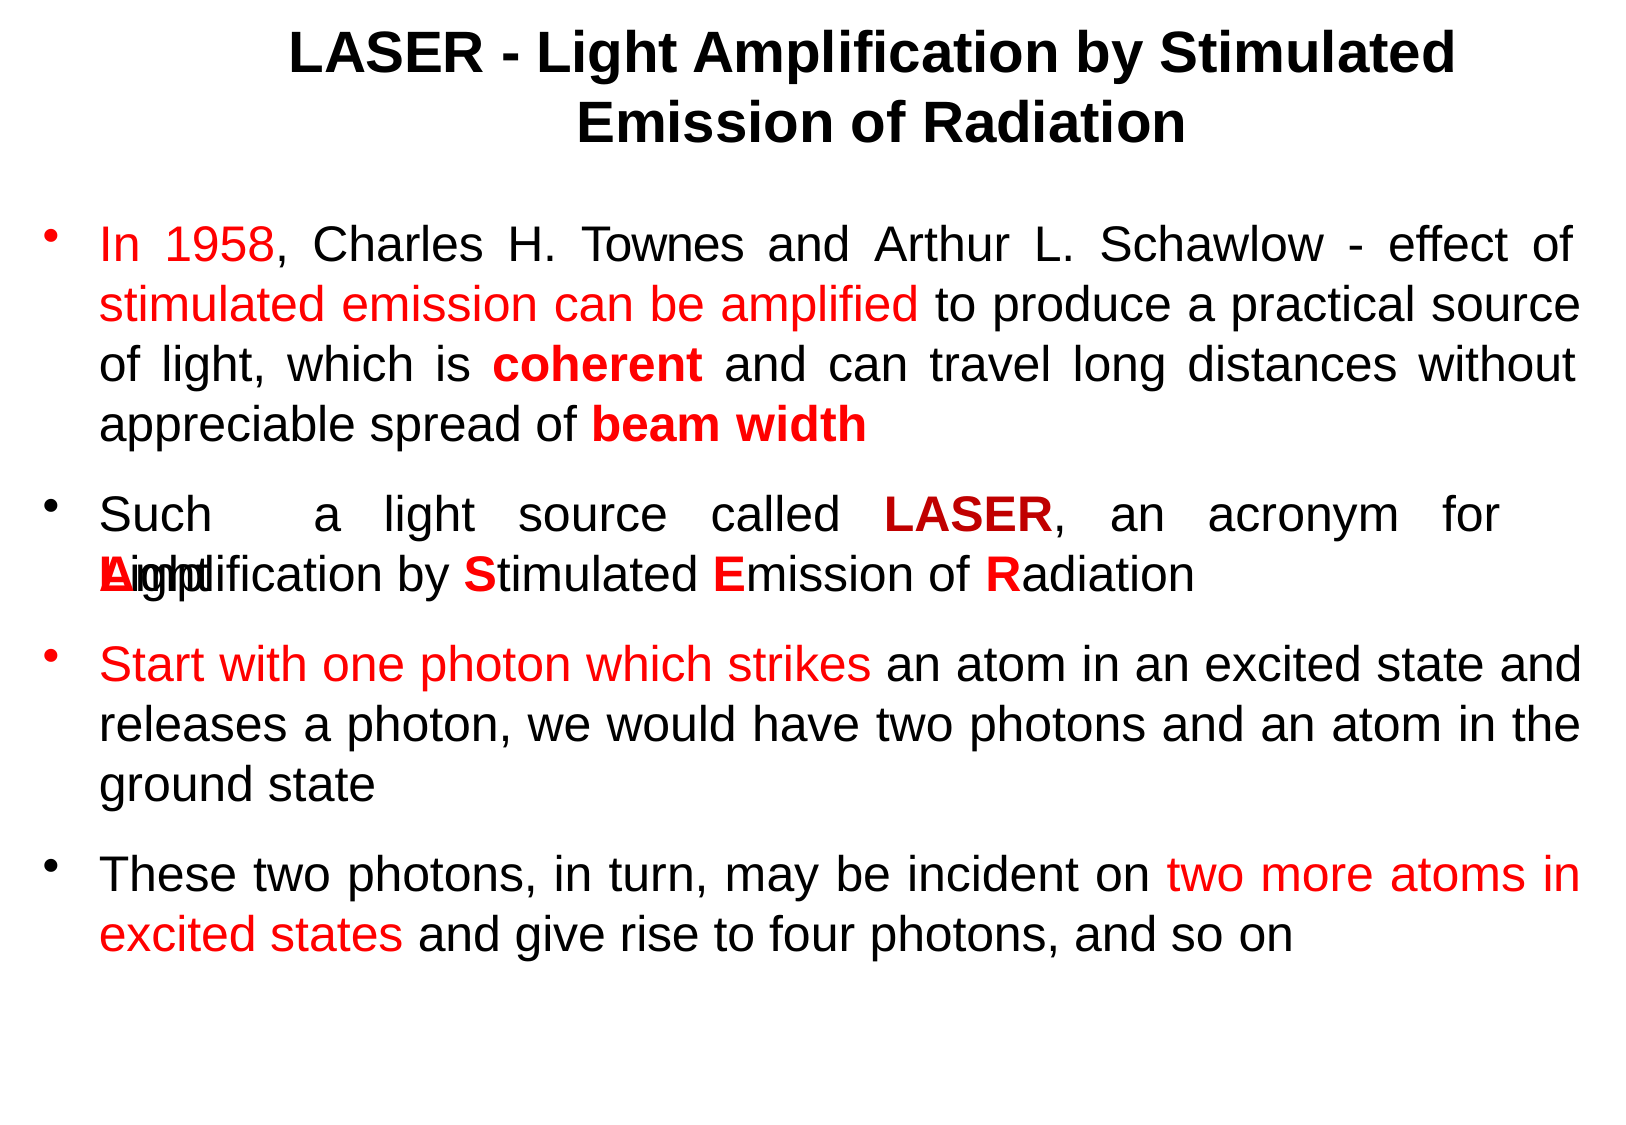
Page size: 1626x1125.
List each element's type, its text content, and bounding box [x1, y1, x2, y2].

title LASER - Light Amplification by Stimulated Emission of Radiation [281, 0, 1463, 179]
text_box Such a light source called LASER, an acronym for Light [40, 479, 1598, 509]
text_box Amplification by Stimulated Emission of Radiation Start with one photon which strikes an atom in an excited state and releases a photon, we would have two photons and an atom in the ground state These two photons, in turn, may be incident on two more atoms in excited states and give rise to four photons, and so on [40, 509, 1598, 962]
text_box In 1958, Charles H. Townes and Arthur L. Schawlow - effect of stimulated emission can be amplified to produce a practical source of light, which is coherent and can travel long distances without appreciable spread of beam width [40, 209, 1598, 452]
